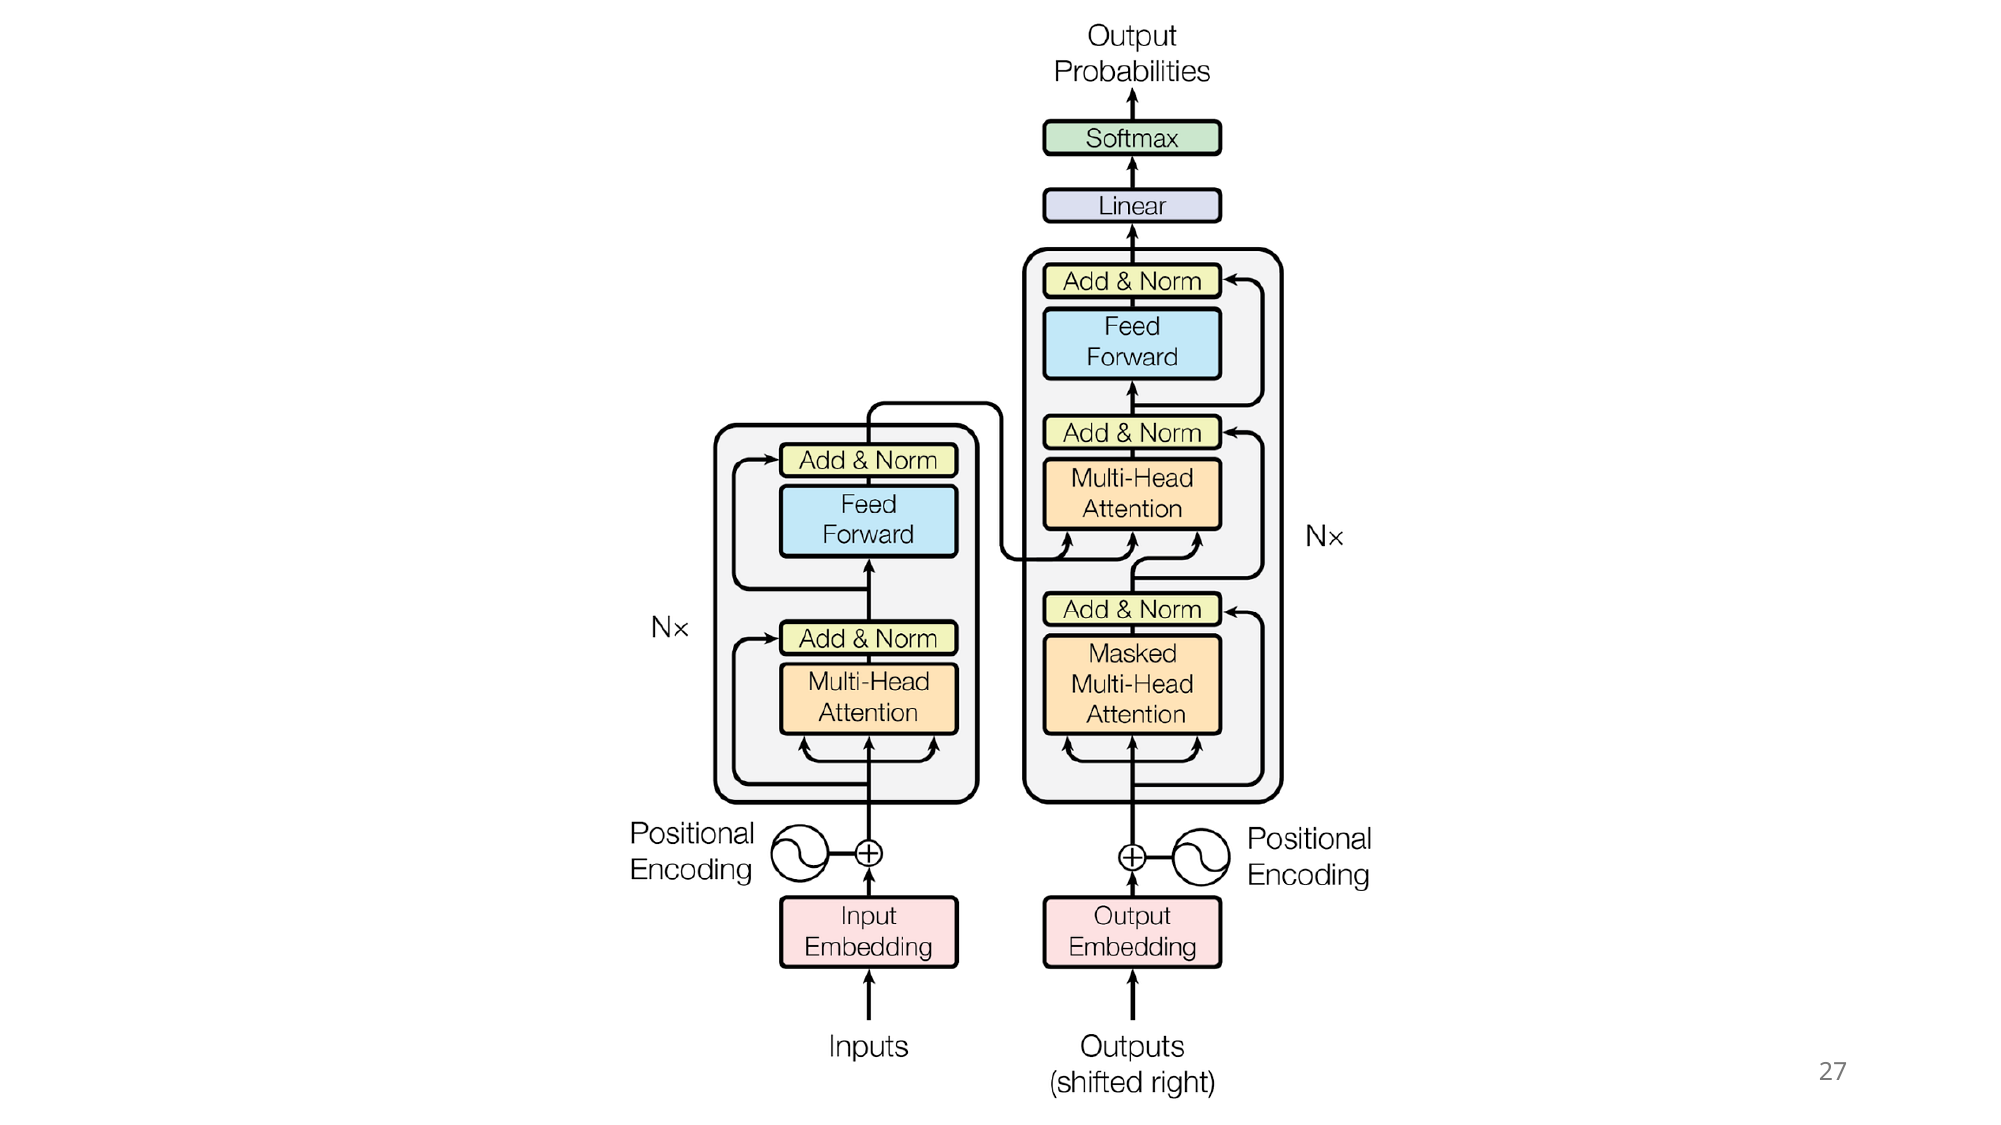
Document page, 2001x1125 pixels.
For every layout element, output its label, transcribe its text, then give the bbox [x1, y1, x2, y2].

slide_number 27 [1412, 1042, 1863, 1103]
picture [606, 11, 1394, 1114]
